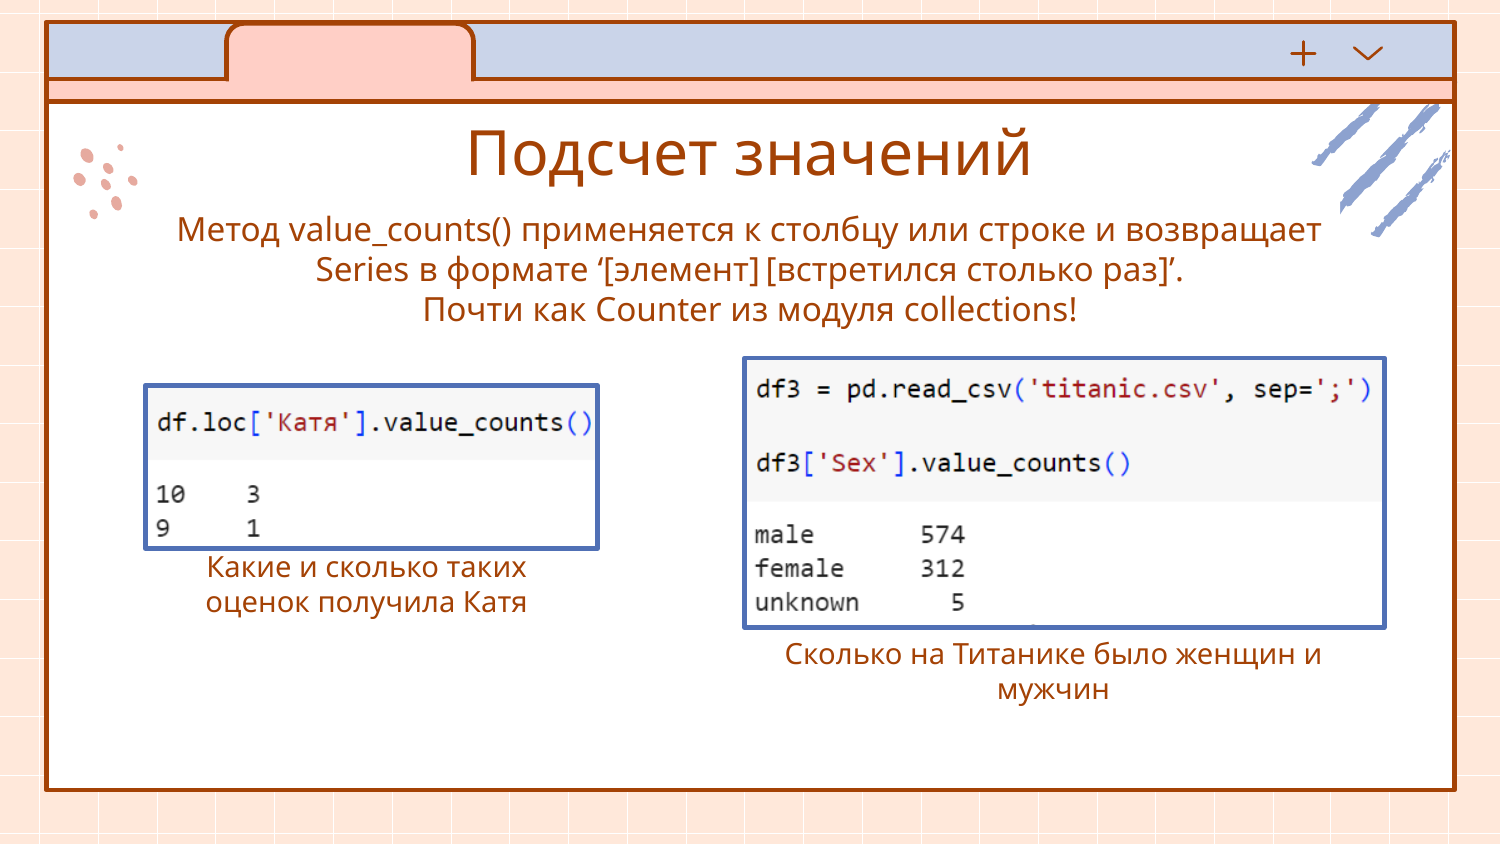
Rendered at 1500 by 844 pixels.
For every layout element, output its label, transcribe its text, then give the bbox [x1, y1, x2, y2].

picture [147, 387, 596, 547]
picture [746, 359, 1383, 626]
text_box Какие и сколько таких оценок получила Катя [138, 533, 595, 700]
text_box Метод value_counts() применяется к столбцу или строке и возвращает Series в формате ‘[элемент] [встретился столько раз]’. Почти как Counter из модуля collections! [159, 193, 1341, 361]
text_box Сколько на Титанике было женщин и мужчин [725, 620, 1382, 788]
title Подсчет значений [118, 98, 1382, 192]
